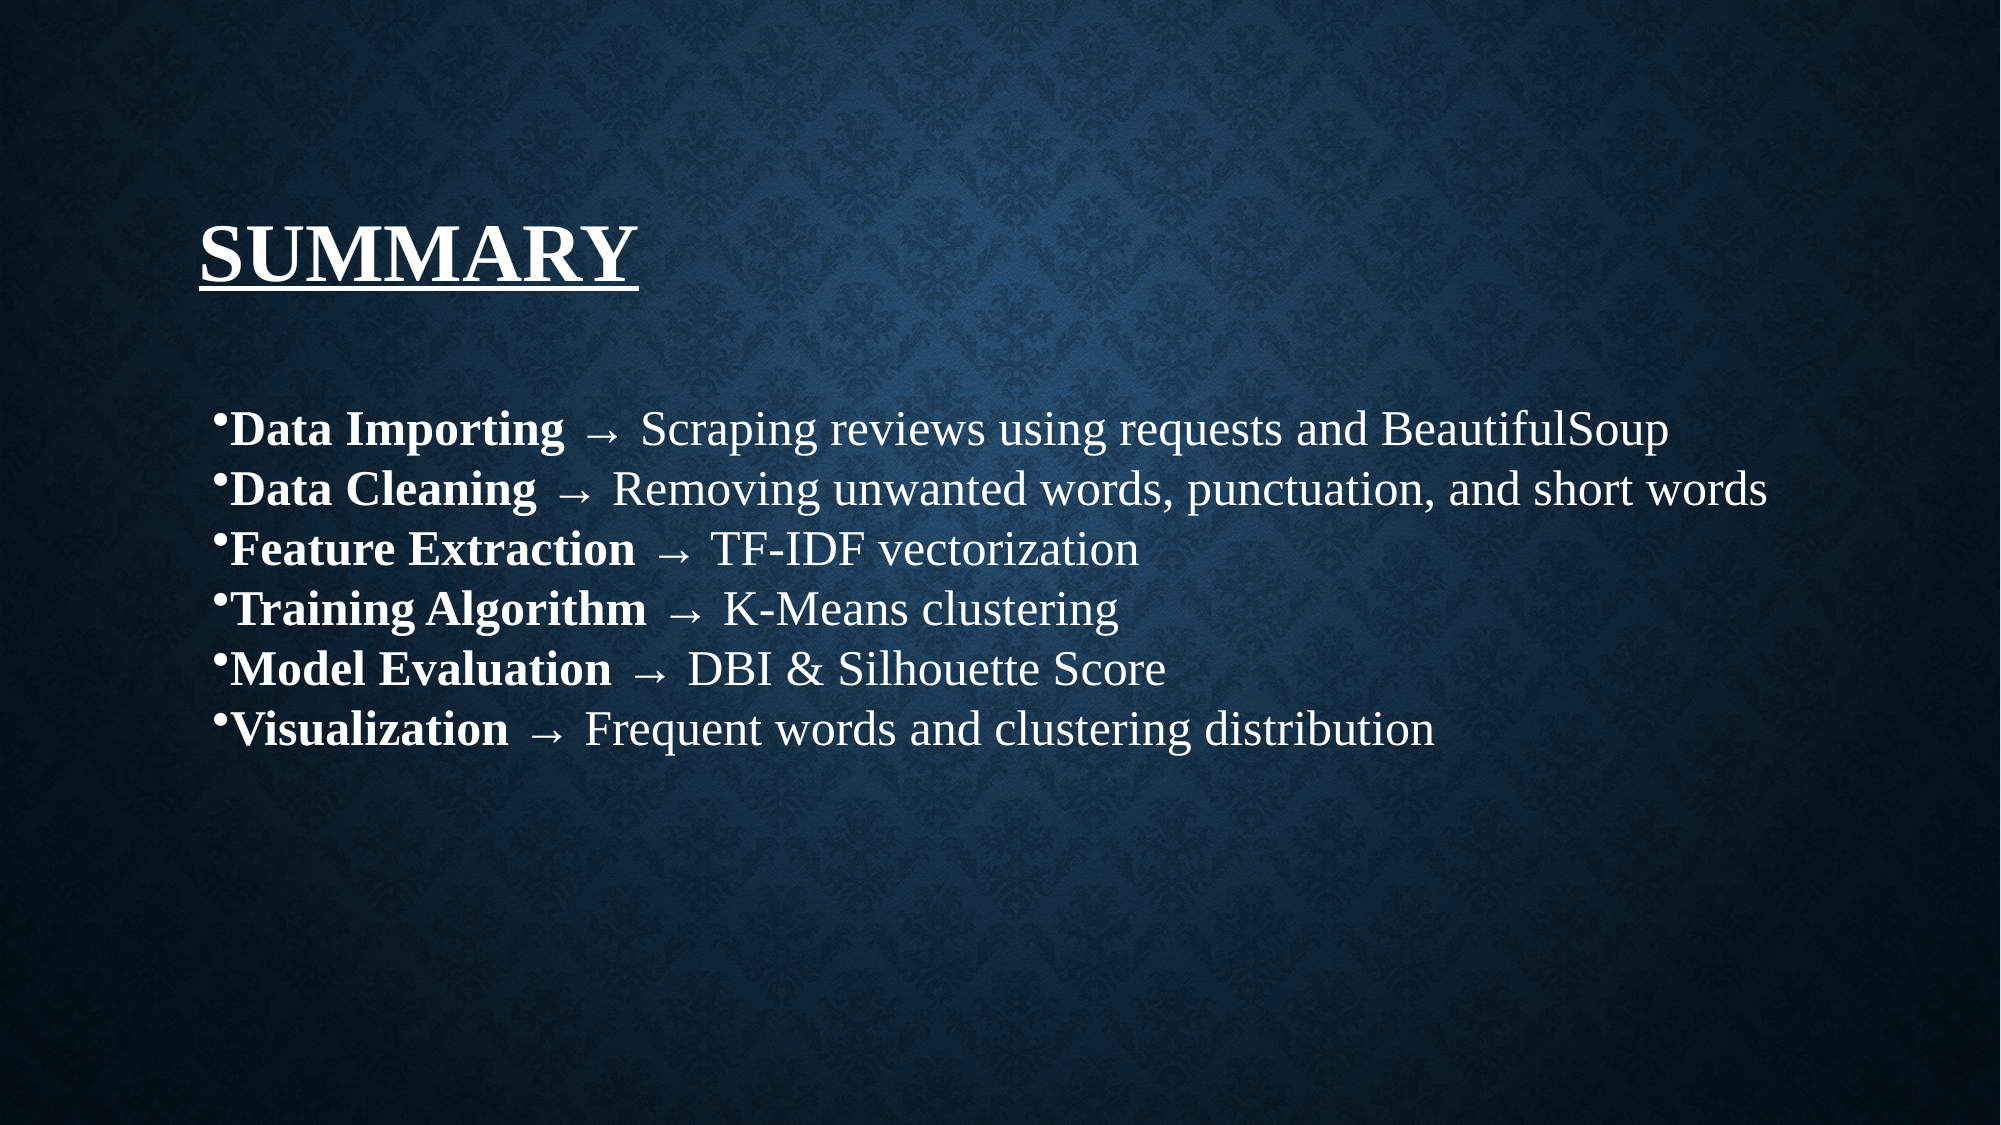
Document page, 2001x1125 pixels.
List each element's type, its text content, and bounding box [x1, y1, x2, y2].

list Data Importing → Scraping reviews using requests and BeautifulSoup Data Cleaning → Removing unwanted words, punctuation, and short words Feature Extraction → TF-IDF vectorization Training Algorithm → K-Means clustering Model Evaluation → DBI & Silhouette Score Visualization → Frequent words and clustering distribution [197, 260, 1803, 914]
title SUMMARY [183, 145, 1174, 364]
